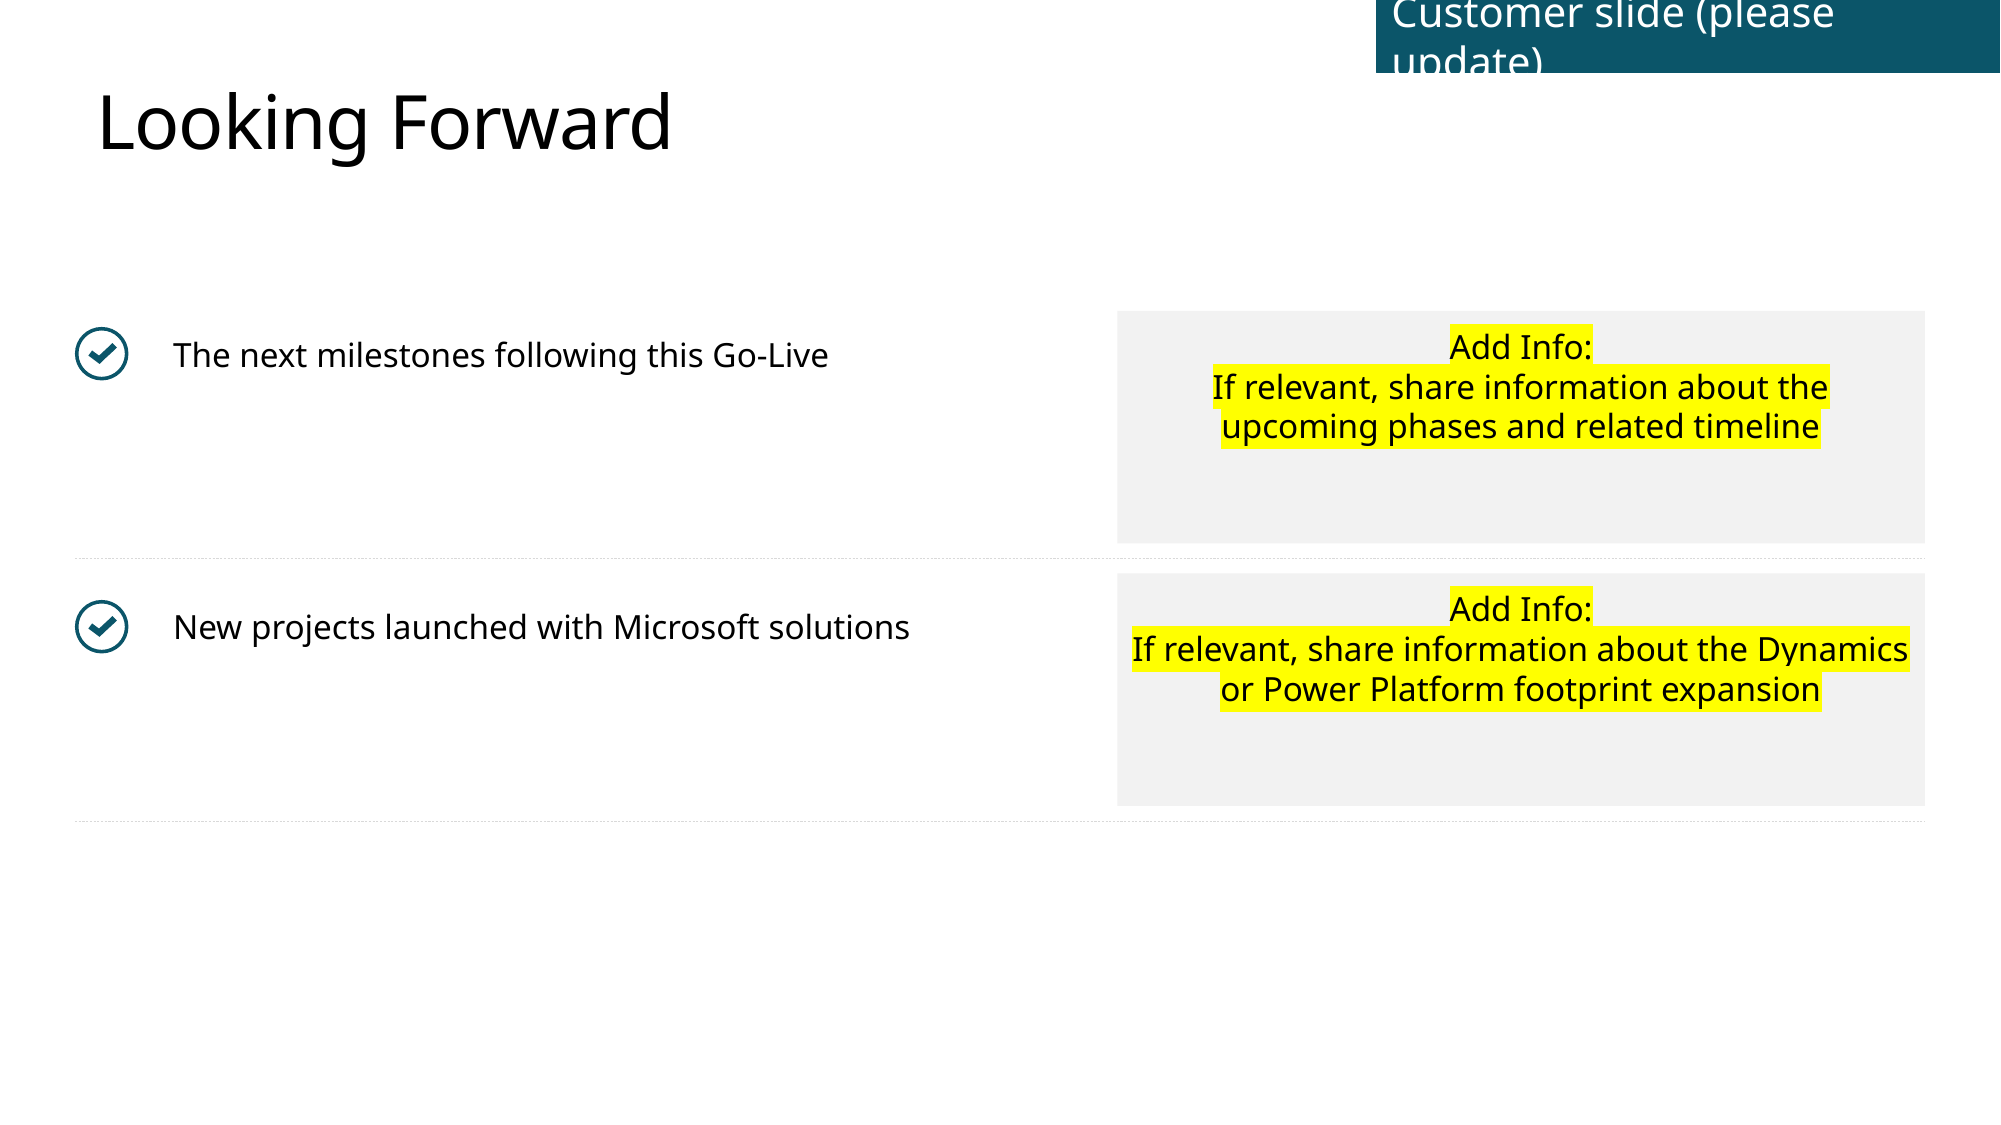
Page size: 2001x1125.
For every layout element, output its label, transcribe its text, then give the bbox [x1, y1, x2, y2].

text_box Customer slide (please update) [1376, 0, 2000, 74]
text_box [74, 598, 1096, 655]
text_box Add Info: If relevant, share information about the upcoming phases and related timeline [1116, 310, 1926, 544]
title Looking Forward [96, 75, 1904, 166]
text_box Add Info: If relevant, share information about the Dynamics or Power Platform footprint expansion [1116, 573, 1926, 807]
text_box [74, 310, 1096, 397]
